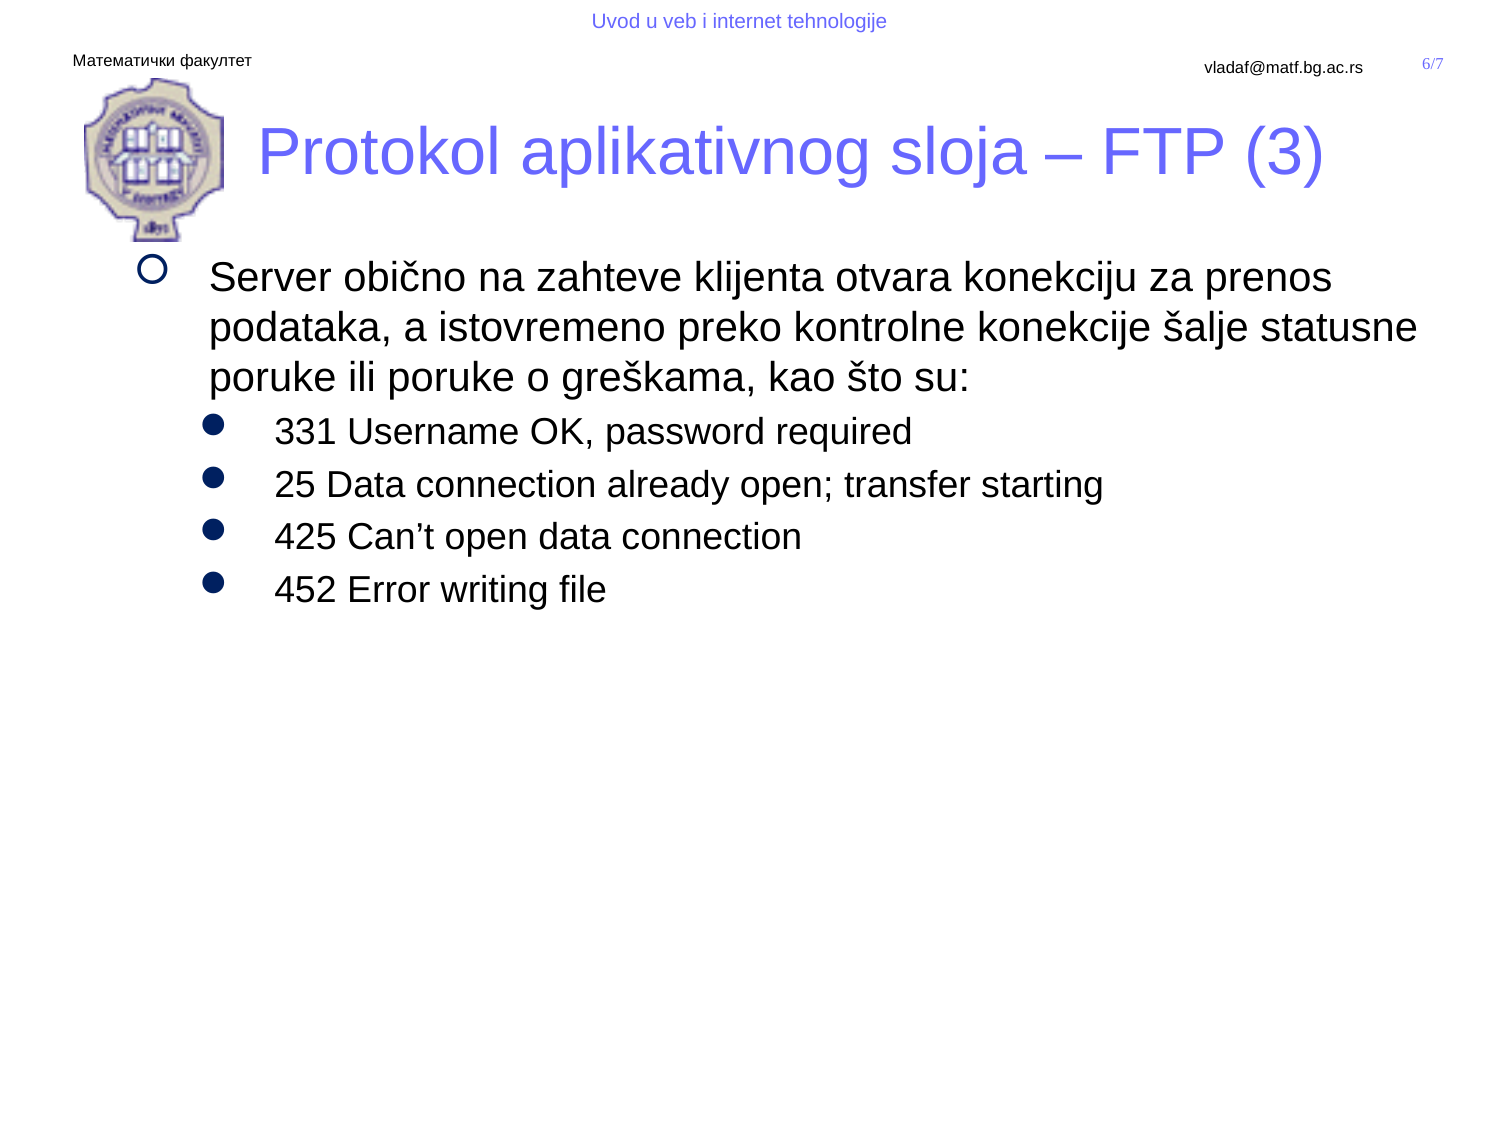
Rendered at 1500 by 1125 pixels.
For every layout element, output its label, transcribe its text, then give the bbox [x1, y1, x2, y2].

list Server obično na zahteve klijenta otvara konekciju za prenos podataka, a istovremeno preko kontrolne konekcije šalje statusne poruke ili poruke o greškama, kao što su: 331 Username OK, password required 25 Data connection already open; transfer starting 425 Can’t open data connection 452 Error writing file [53, 242, 1483, 598]
picture [84, 78, 224, 242]
title Protokol aplikativnog sloja – FTP (3) [242, 54, 1388, 242]
